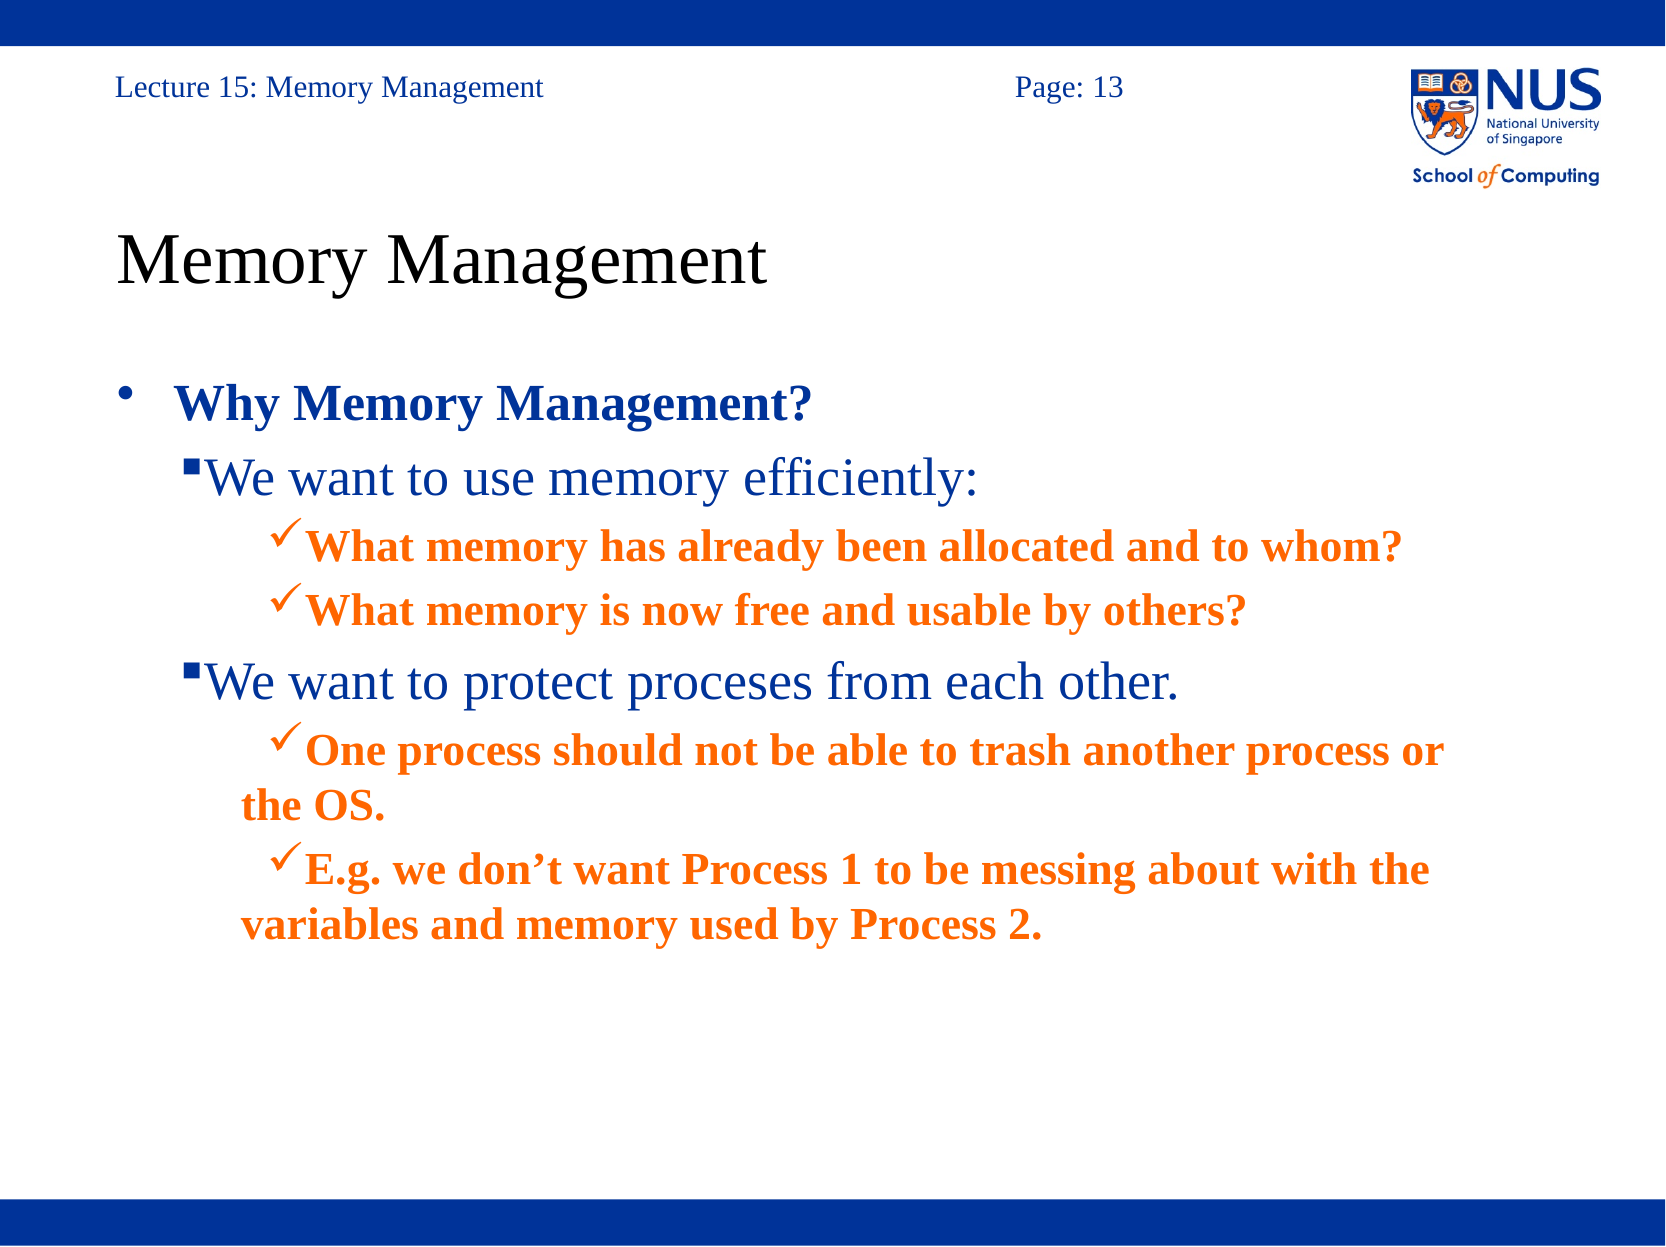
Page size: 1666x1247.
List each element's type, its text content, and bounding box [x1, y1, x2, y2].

list Why Memory Management? We want to use memory efficiently: What memory has already been allocated and to whom? What memory is now free and usable by others? We want to protect proceses from each other. One process should not be able to trash another process or the OS. E.g. we don’t want Process 1 to be messing about with the variables and memory used by Process 2. [100, 359, 1516, 1131]
title Memory Management [100, 150, 1288, 358]
picture [1411, 67, 1601, 190]
